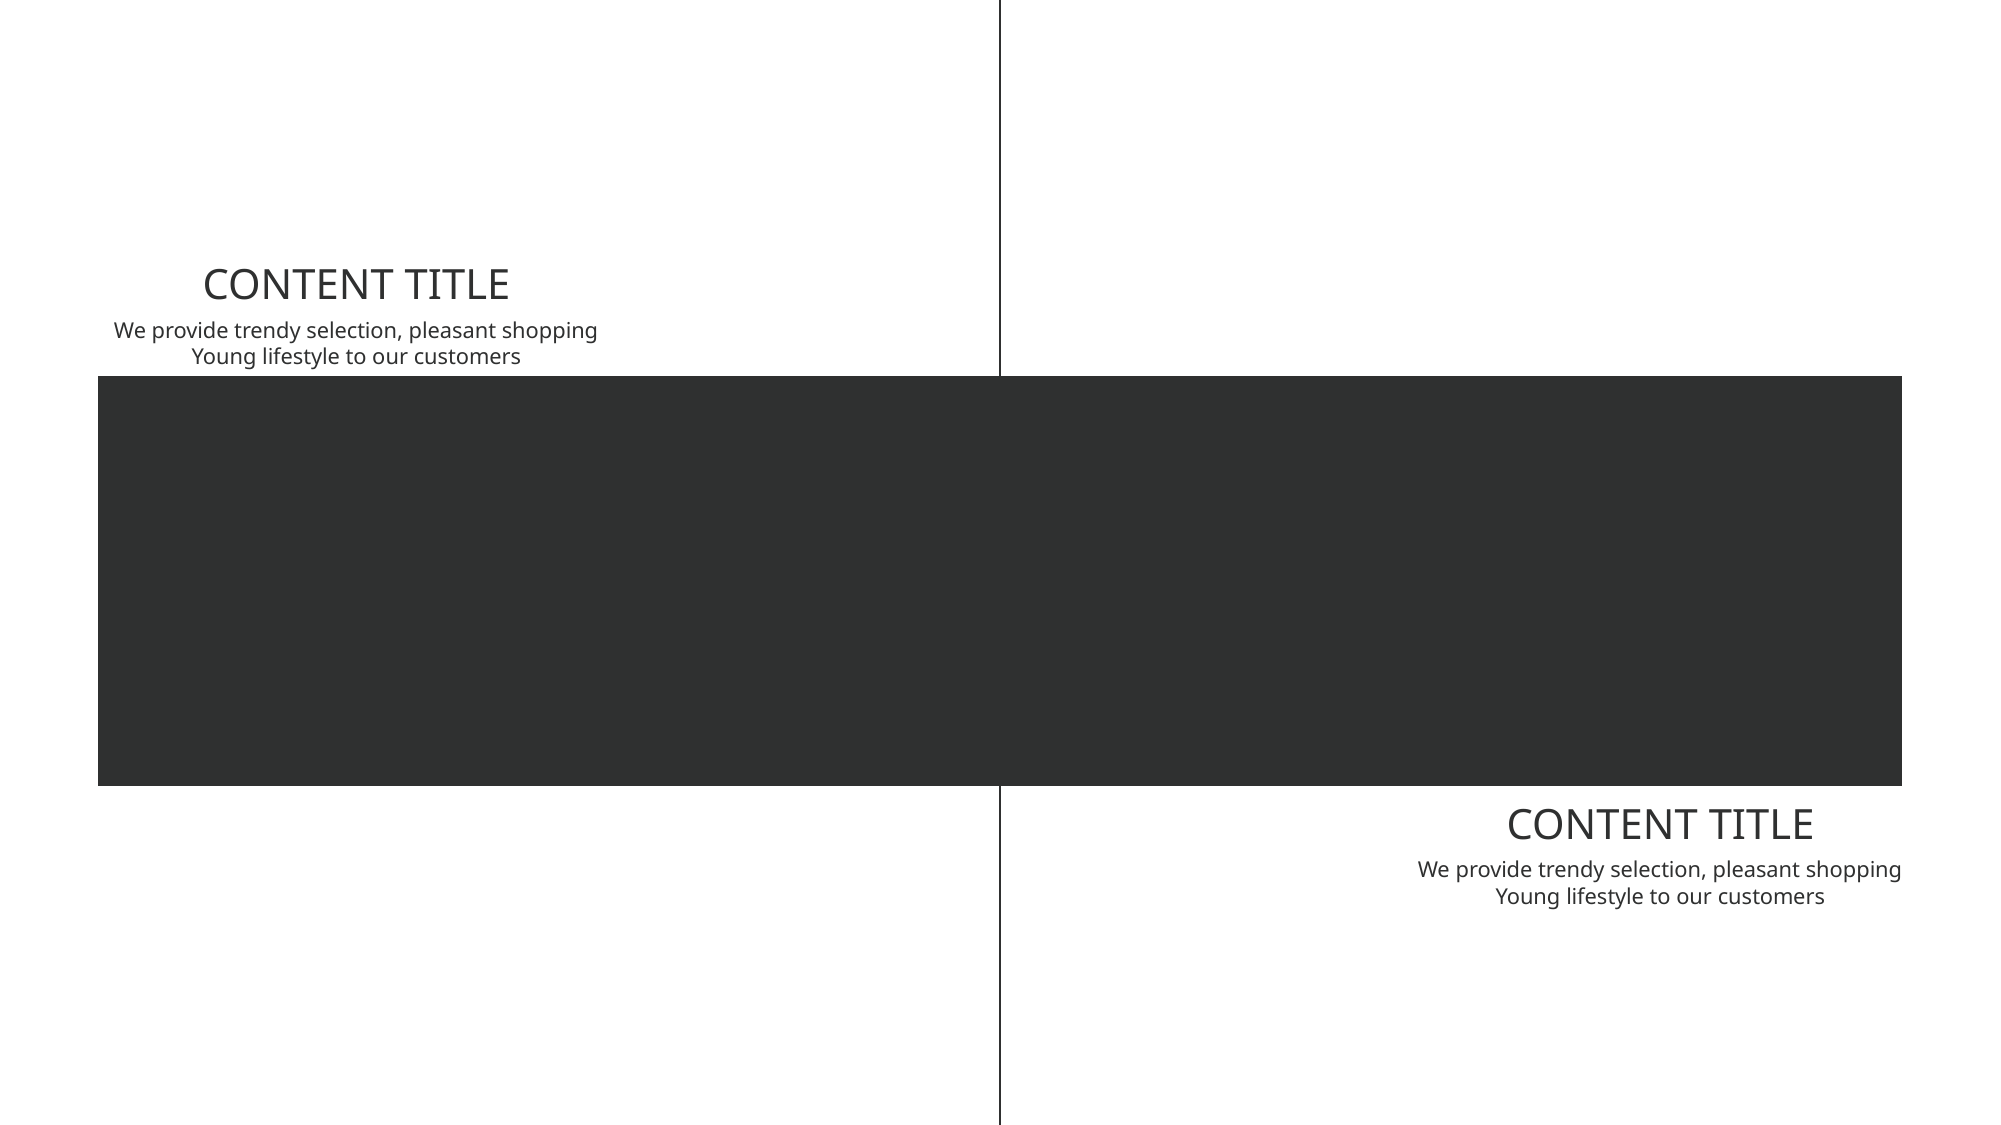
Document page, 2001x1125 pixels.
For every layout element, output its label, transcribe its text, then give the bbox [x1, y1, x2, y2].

text_box 2.SYMBOL [1001, 341, 1837, 772]
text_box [1403, 790, 1918, 917]
text_box [98, 376, 999, 786]
text_box 2.SYMBOL [163, 341, 999, 772]
text_box [1001, 376, 1902, 786]
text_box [99, 250, 615, 378]
